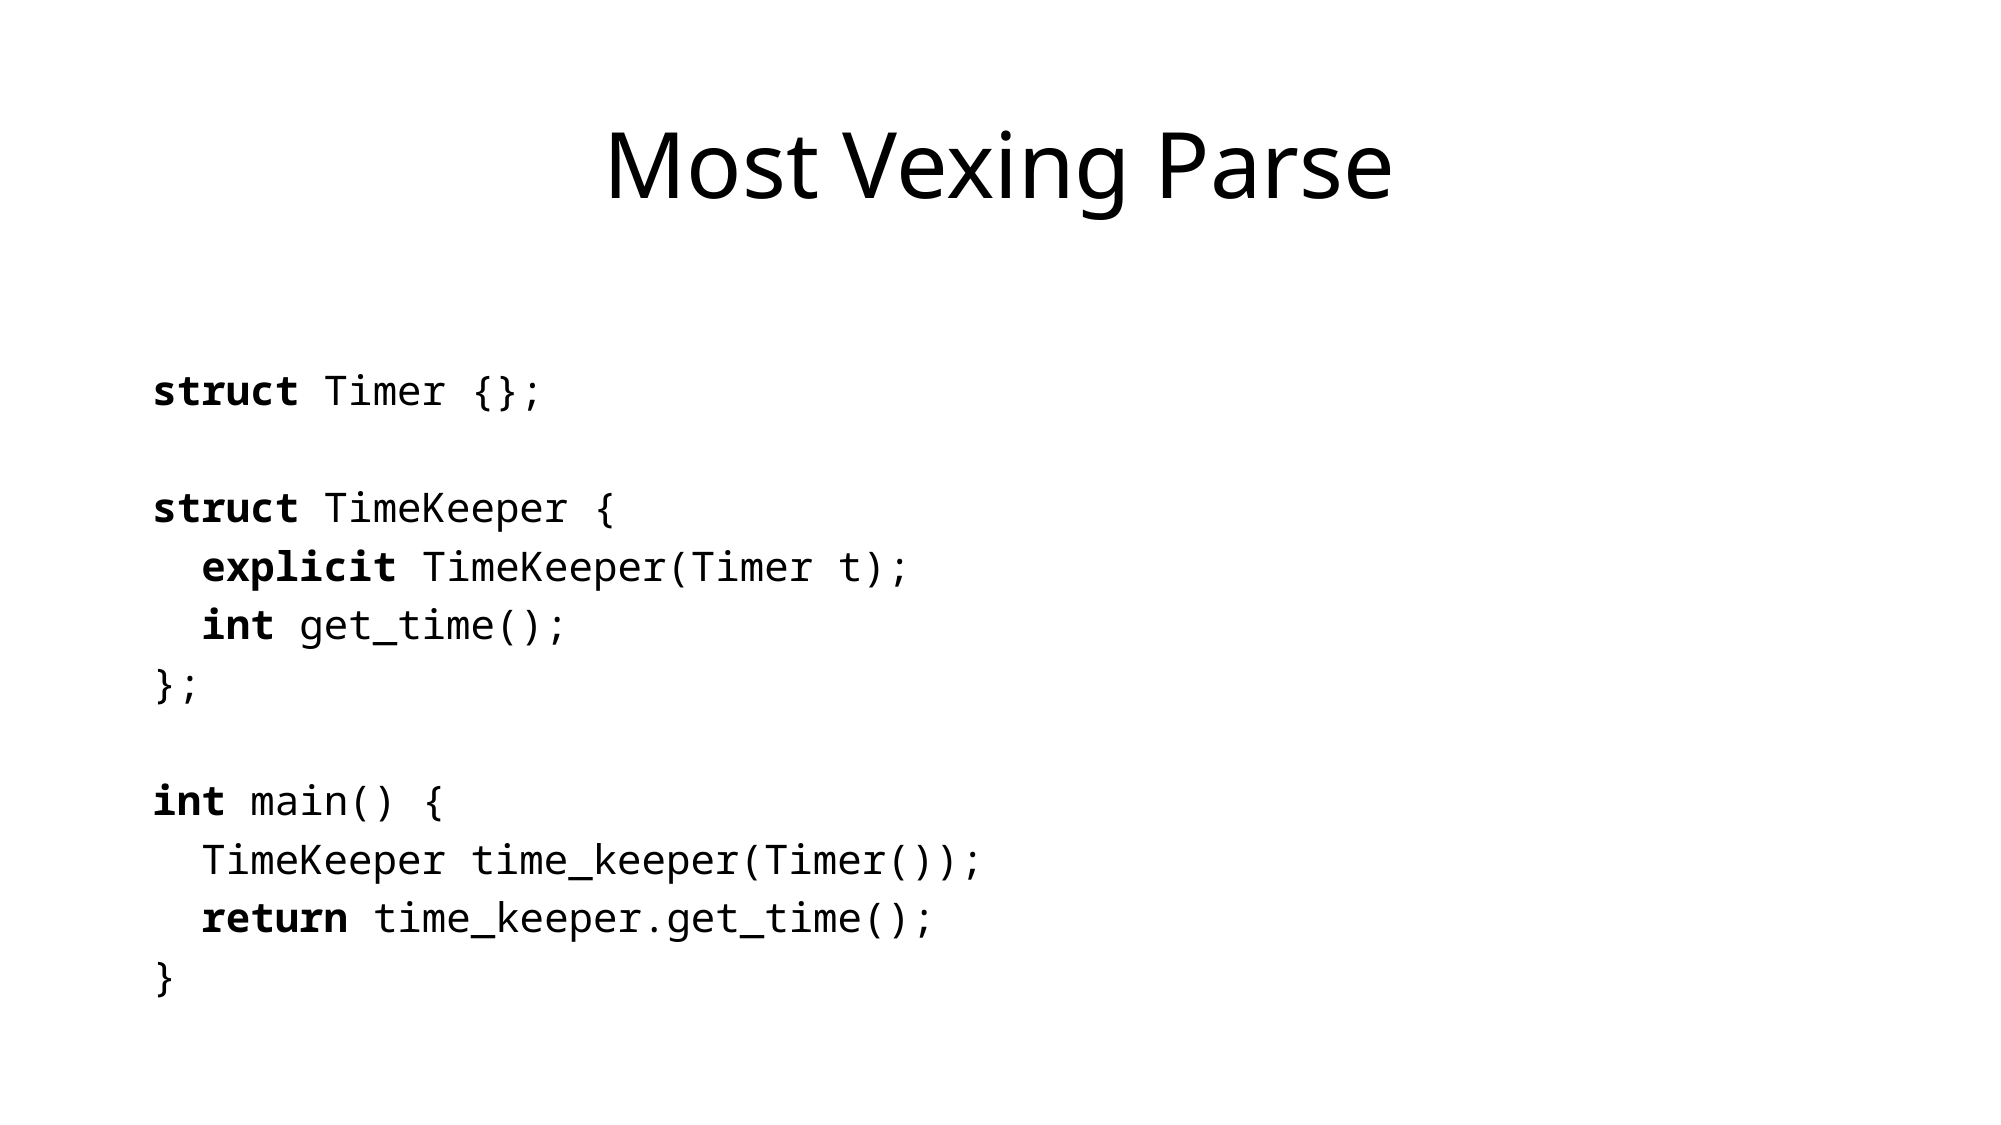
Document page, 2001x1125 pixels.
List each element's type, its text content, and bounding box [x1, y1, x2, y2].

title Most Vexing Parse [137, 59, 1863, 278]
list struct Timer {}; struct TimeKeeper { explicit TimeKeeper(Timer t); int get_time(); }; int main() { TimeKeeper time_keeper(Timer()); return time_keeper.get_time(); } [137, 299, 1863, 1014]
